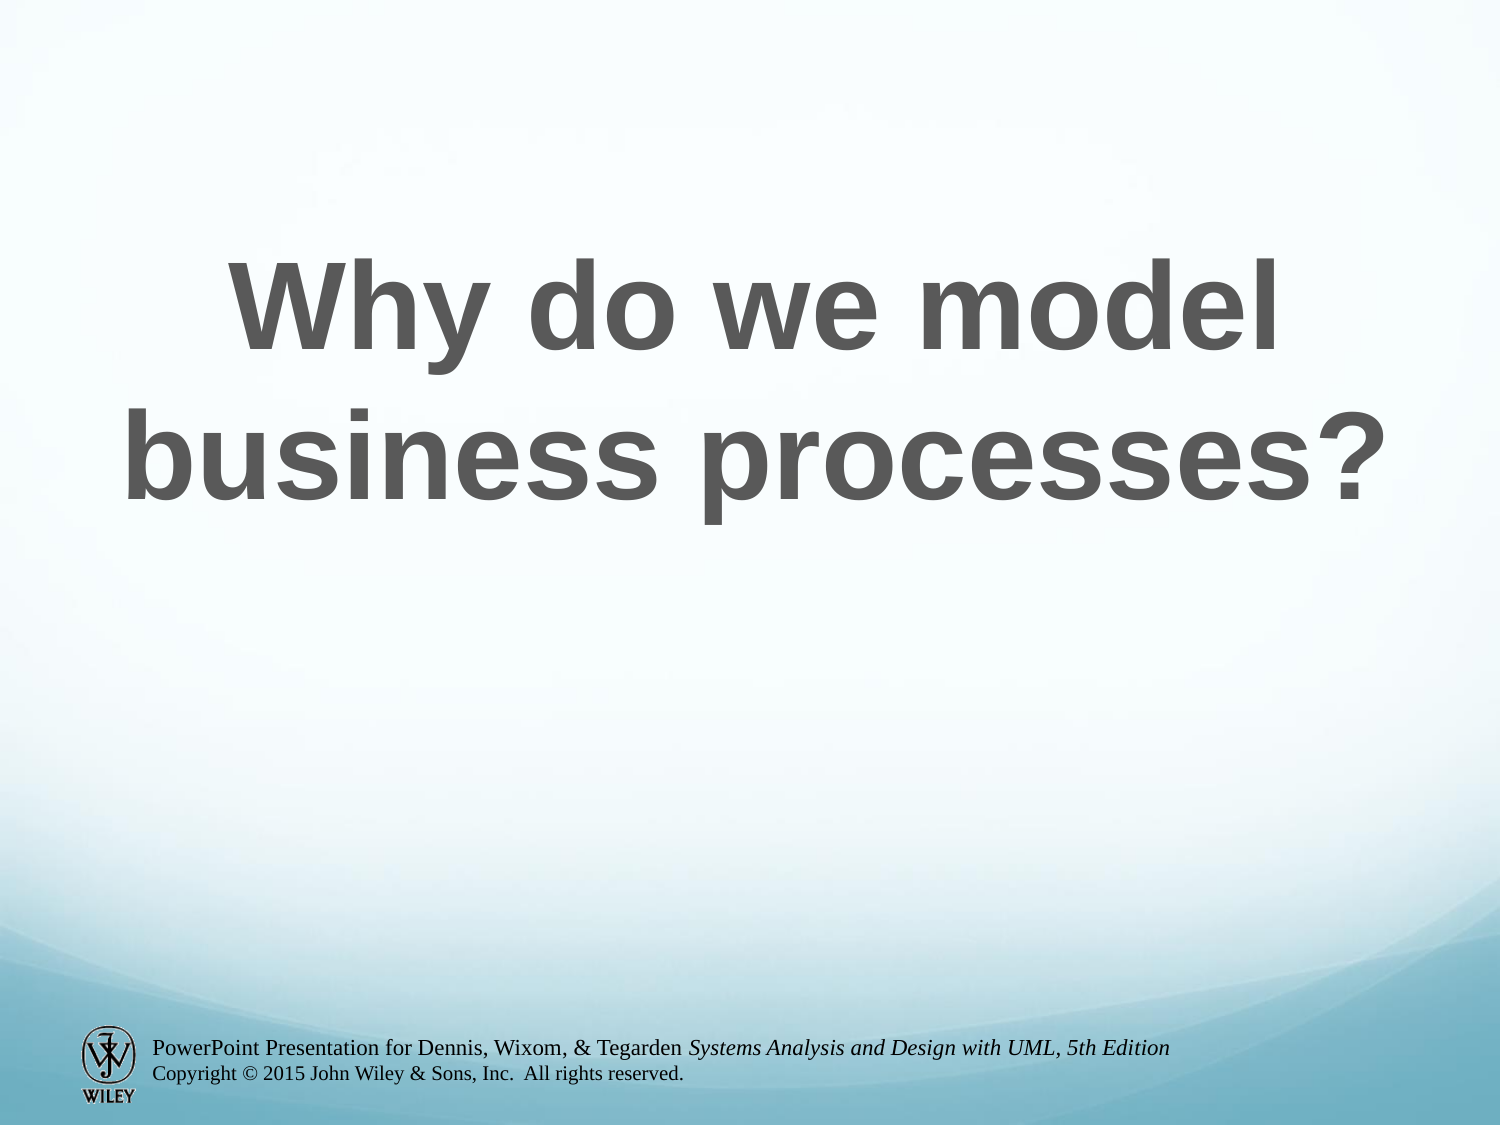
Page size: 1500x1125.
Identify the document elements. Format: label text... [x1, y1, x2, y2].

picture [0, 0, 1500, 1125]
list Why do we model business processes? [37, 24, 1475, 1025]
